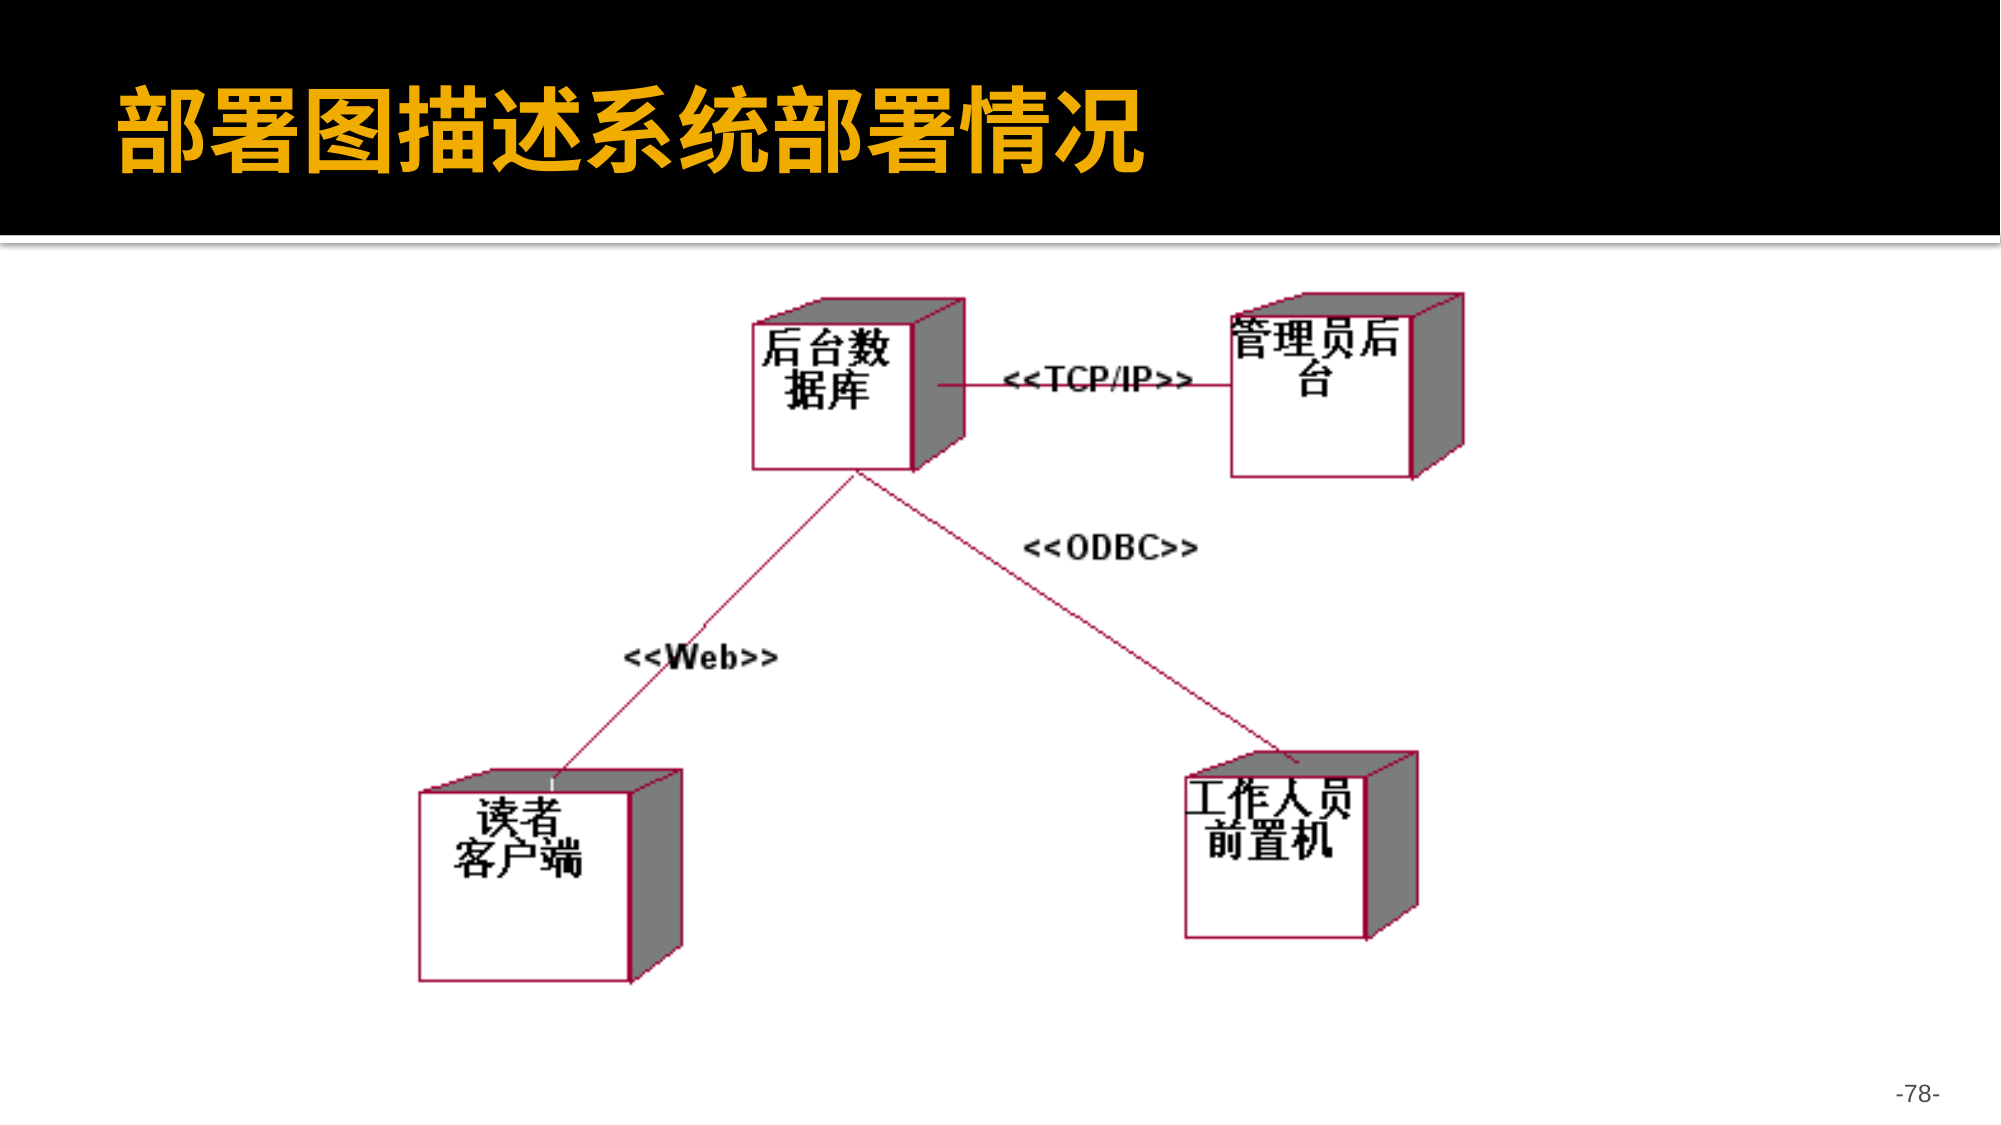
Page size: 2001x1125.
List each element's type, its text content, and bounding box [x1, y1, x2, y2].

slide_number -78- [1794, 1062, 1955, 1108]
title 部署图描述系统部署情况 [99, 25, 1900, 231]
picture [409, 288, 1473, 988]
